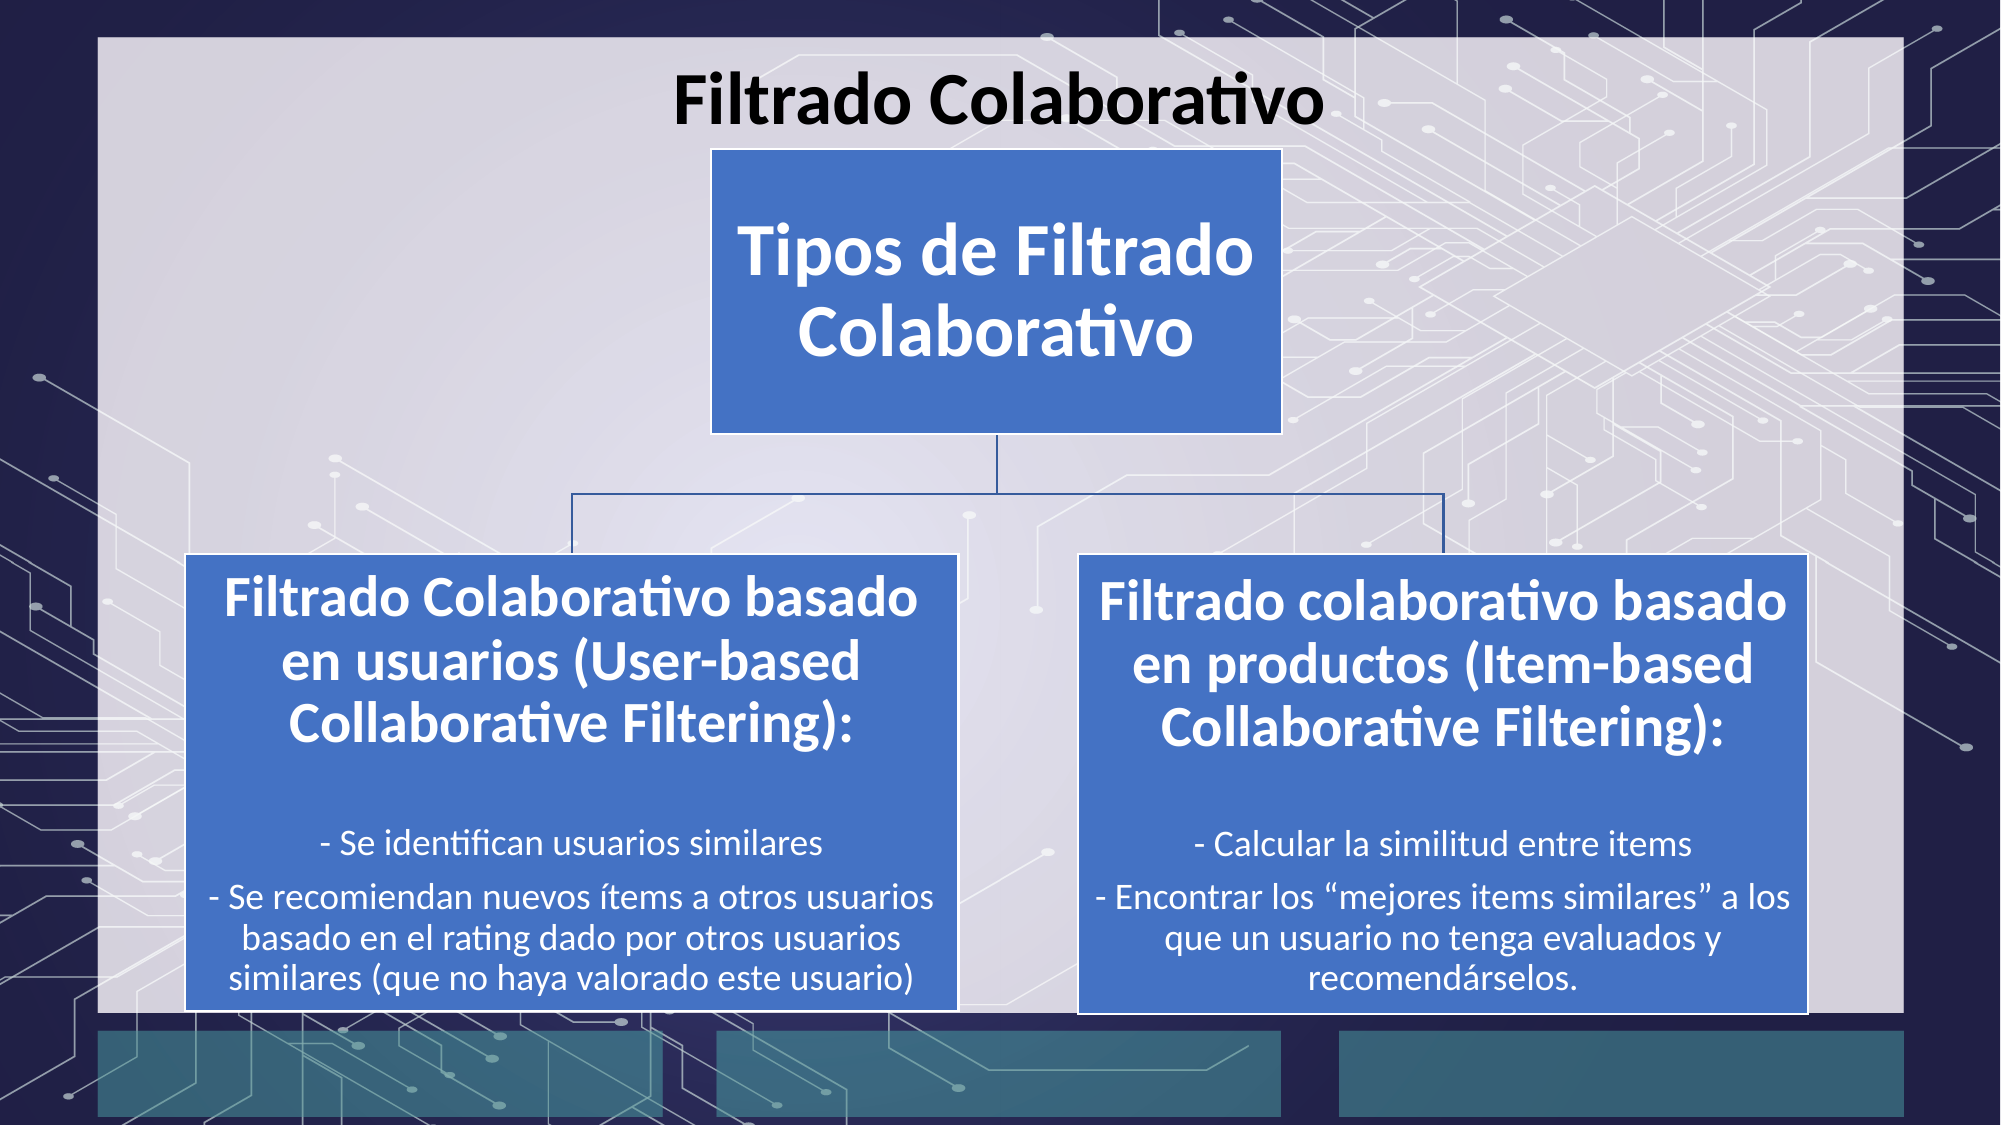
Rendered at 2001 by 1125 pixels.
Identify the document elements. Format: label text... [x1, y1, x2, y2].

text_box Filtrado Colaborativo [333, 42, 1667, 147]
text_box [95, 148, 1898, 1016]
picture [0, 0, 2001, 1125]
